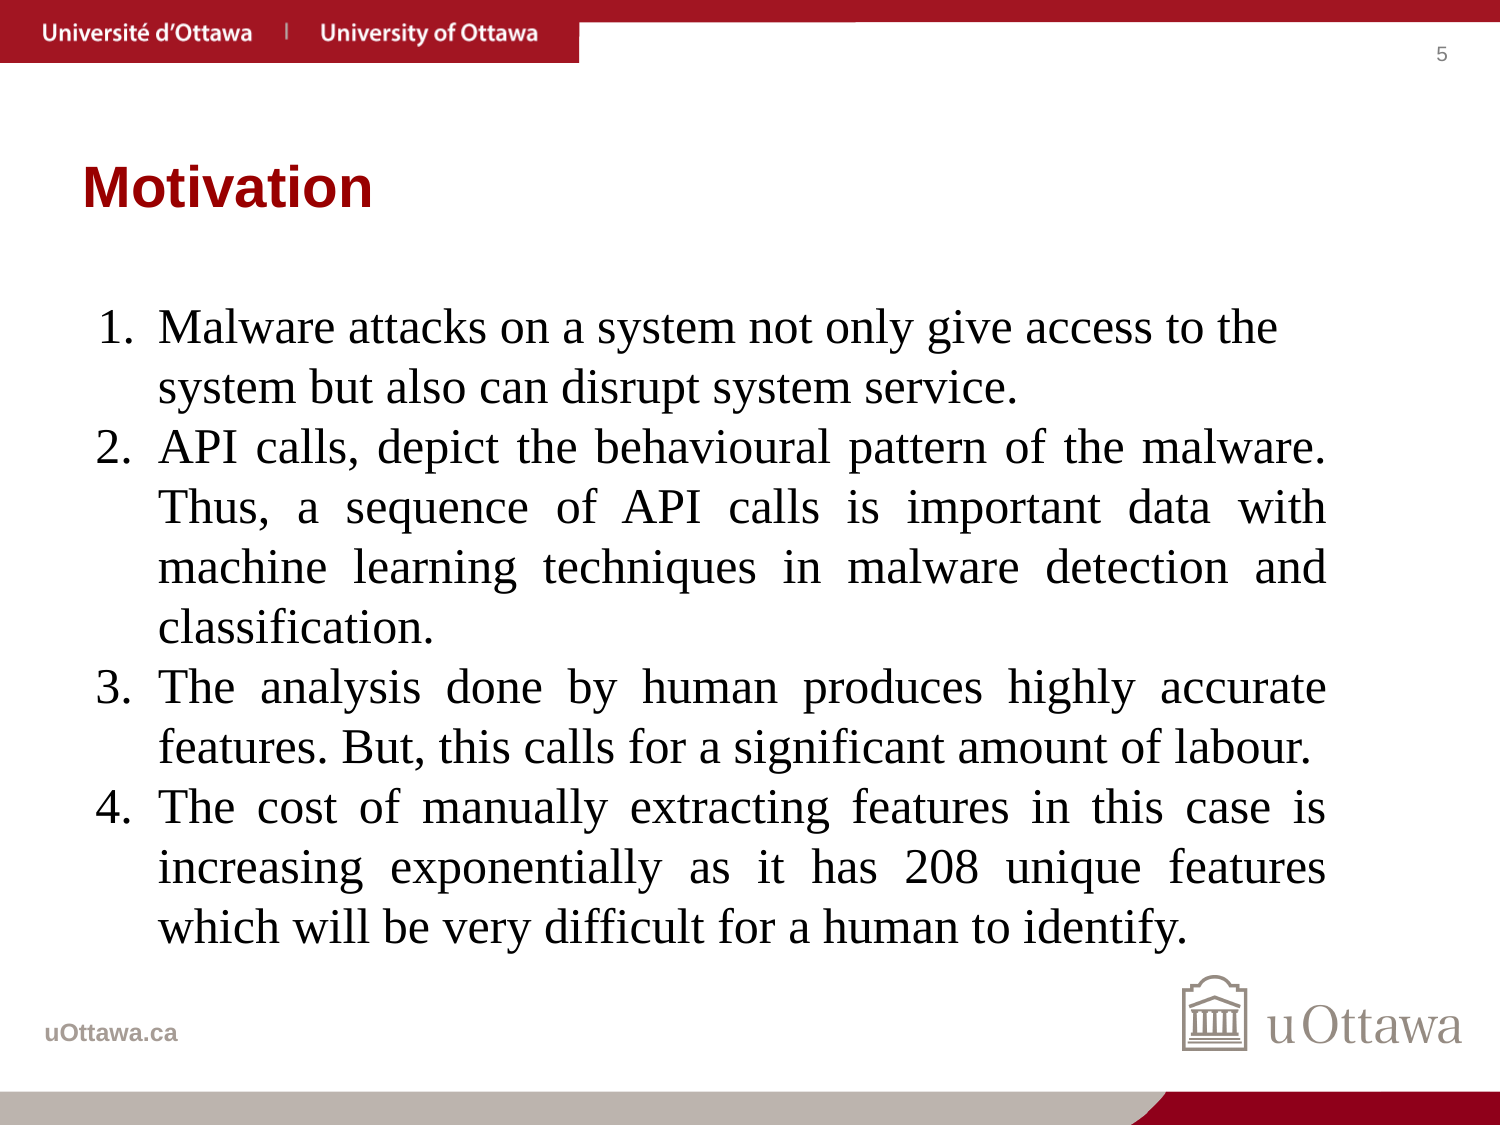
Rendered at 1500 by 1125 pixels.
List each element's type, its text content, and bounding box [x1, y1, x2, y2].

list Malware attacks on a system not only give access to the system but also can disrupt system service. API calls, depict the behavioural pattern of the malware. Thus, a sequence of API calls is important data with machine learning techniques in malware detection and classification. The analysis done by human produces highly accurate features. But, this calls for a significant amount of labour. The cost of manually extracting features in this case is increasing exponentially as it has 208 unique features which will be very difficult for a human to identify. [67, 285, 1343, 1028]
picture [0, 1092, 1500, 1125]
picture [0, 0, 1500, 63]
title Motivation [67, 113, 1344, 256]
picture [1182, 975, 1462, 1051]
